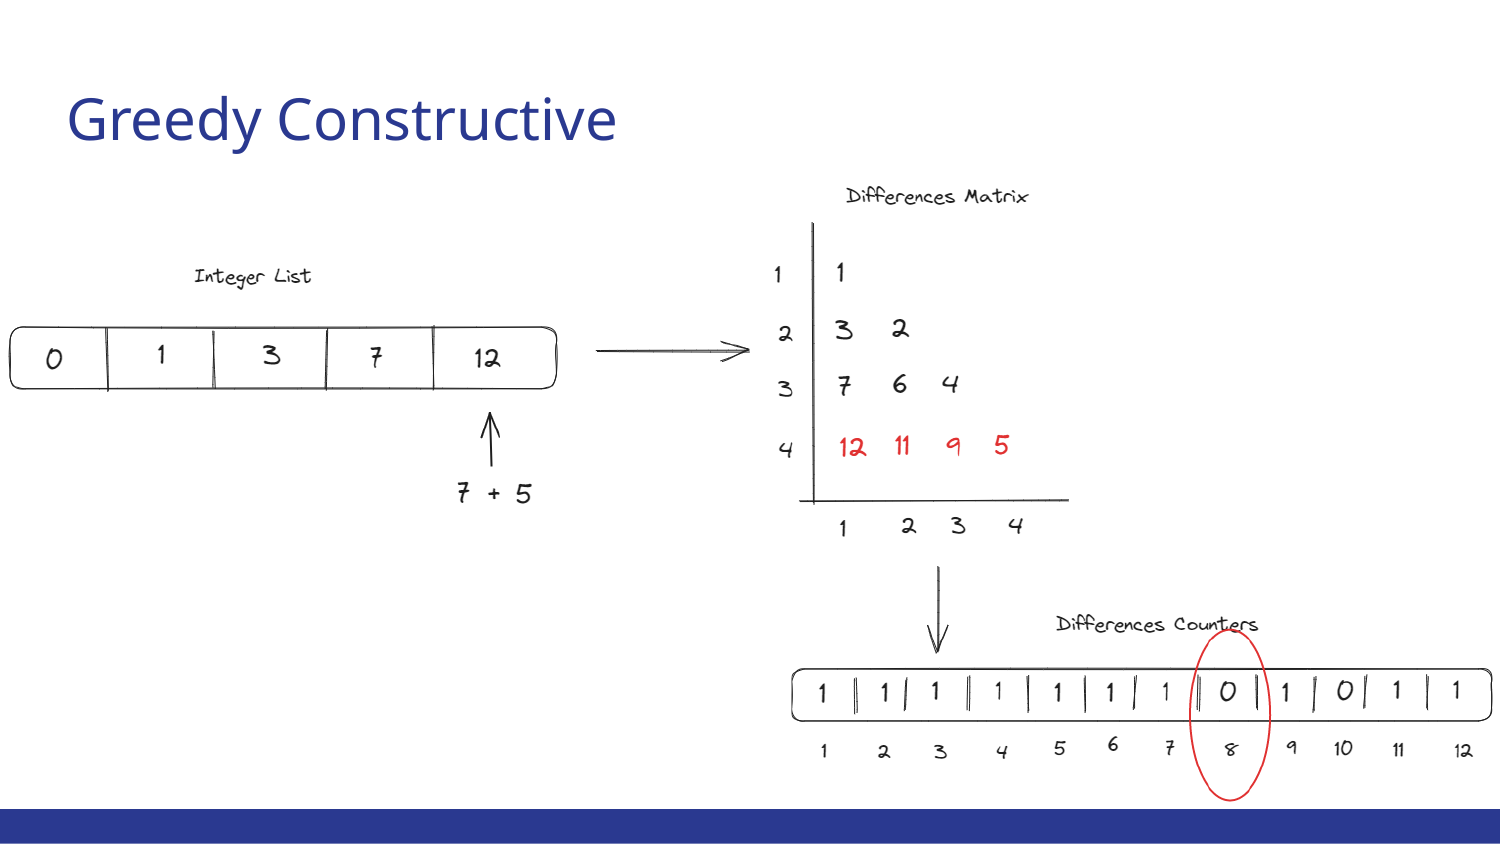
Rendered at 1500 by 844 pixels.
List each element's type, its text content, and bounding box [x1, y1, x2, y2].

title Greedy Constructive [51, 67, 1449, 167]
picture [0, 174, 1500, 810]
